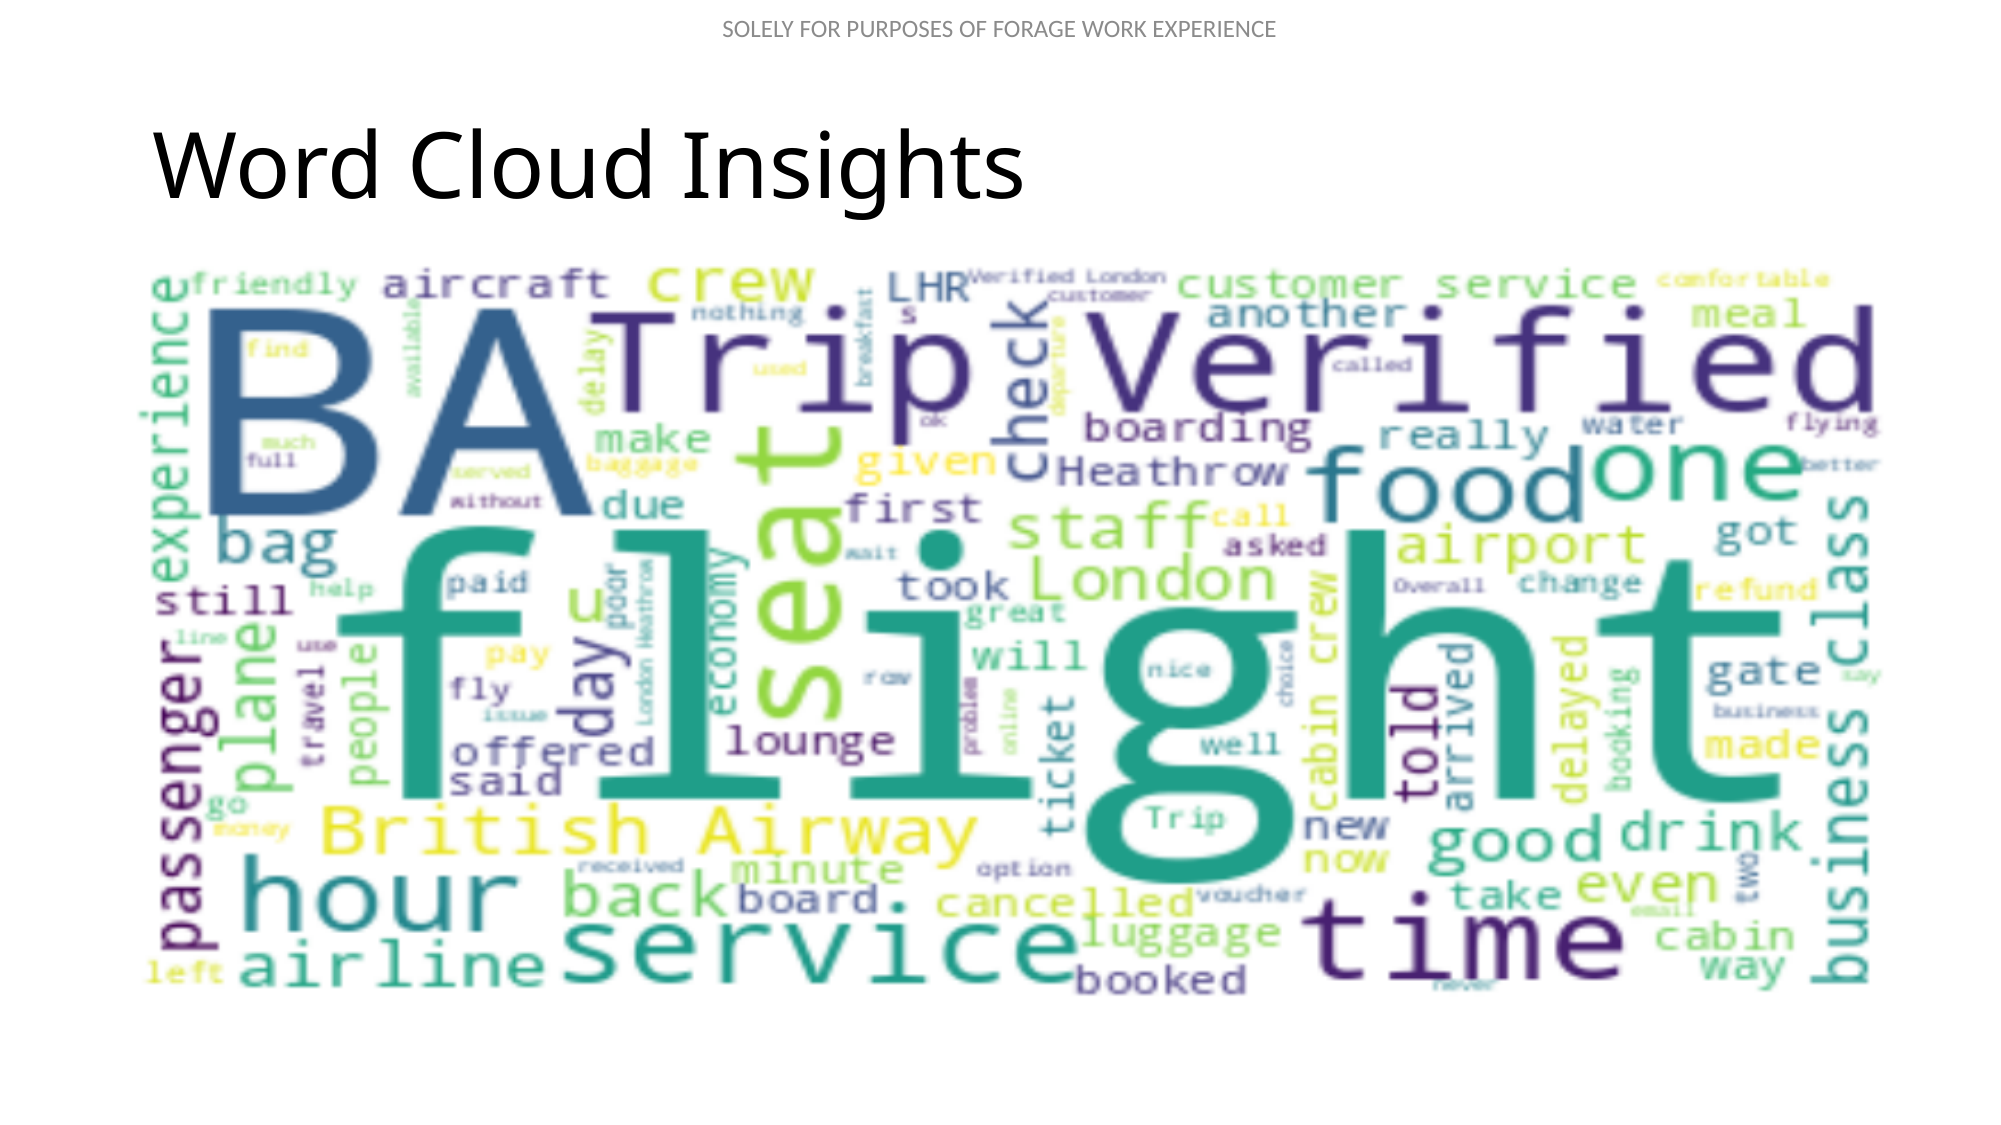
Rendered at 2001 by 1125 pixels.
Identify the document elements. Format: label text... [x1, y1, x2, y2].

picture [113, 246, 1913, 1021]
title Word Cloud Insights [137, 59, 1863, 246]
